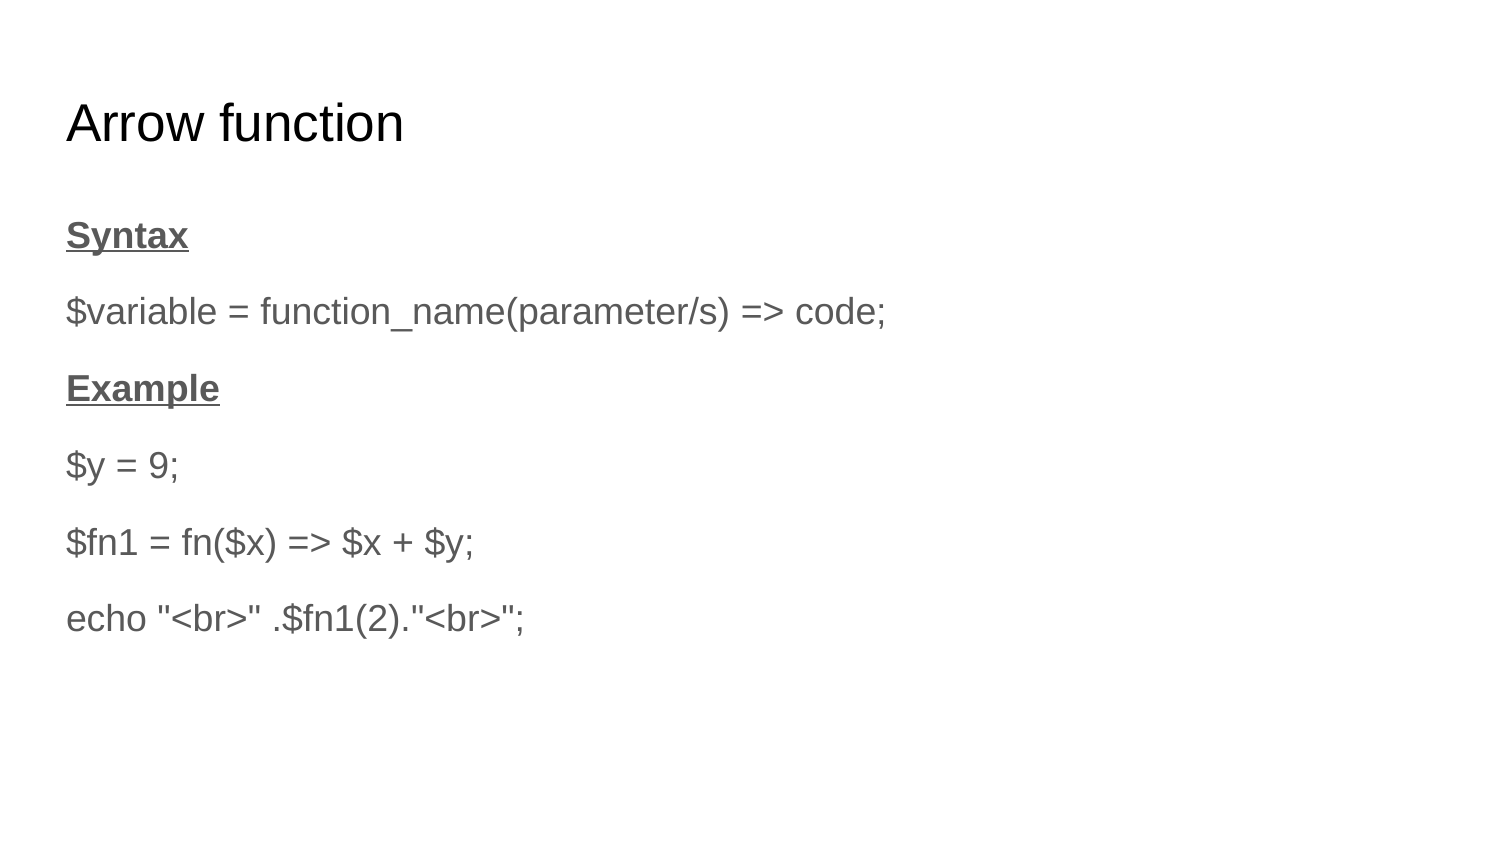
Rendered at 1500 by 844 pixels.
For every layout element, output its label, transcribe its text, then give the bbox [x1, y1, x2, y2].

list Syntax $variable = function_name(parameter/s) => code; Example $y = 9; $fn1 = fn($x) => $x + $y; echo "<br>" .$fn1(2)."<br>"; [51, 189, 1449, 750]
title Arrow function [51, 72, 1449, 167]
